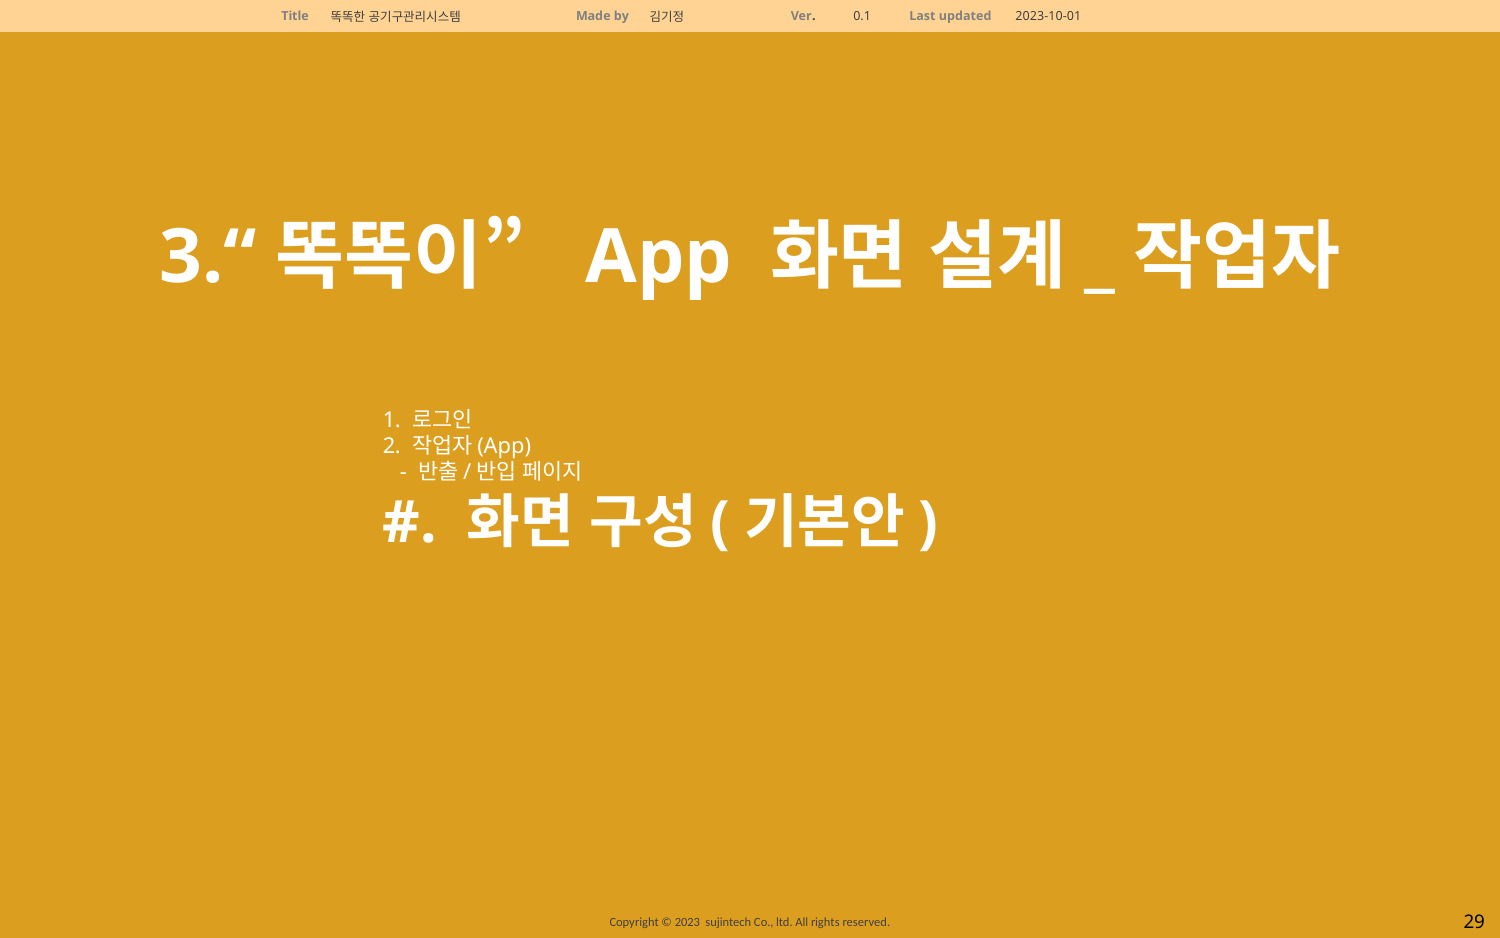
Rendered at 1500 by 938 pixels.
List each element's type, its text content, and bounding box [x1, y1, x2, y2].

text_box 3.“똑똑이” App 화면 설계_작업자 [29, 212, 1471, 293]
text_box 로그인 작업자(App) - 반출/반입 페이지 #. 화면 구성(기본안) [368, 397, 954, 562]
